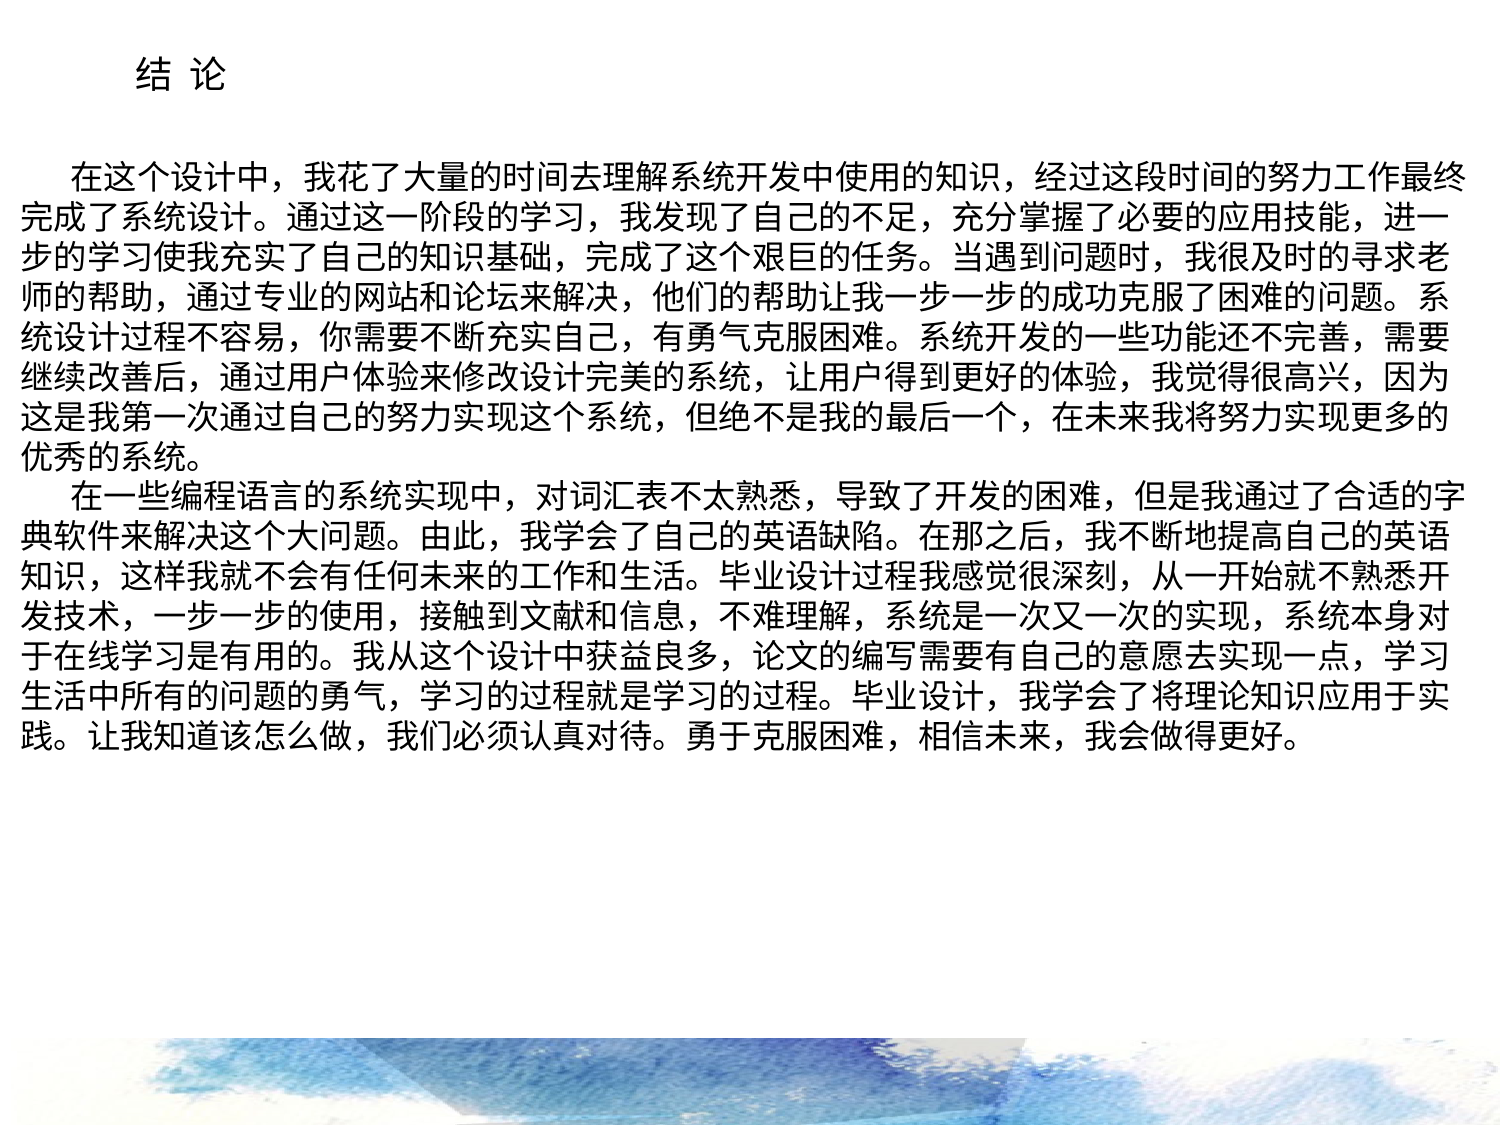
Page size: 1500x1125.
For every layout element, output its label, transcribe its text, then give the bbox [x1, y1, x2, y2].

picture [11, 1038, 1500, 1125]
text_box 结 论 [74, 31, 1247, 106]
text_box 在这个设计中，我花了大量的时间去理解系统开发中使用的知识，经过这段时间的努力工作最终完成了系统设计。通过这一阶段的学习，我发现了自己的不足，充分掌握了必要的应用技能，进一步的学习使我充实了自己的知识基础，完成了这个艰巨的任务。当遇到问题时，我很及时的寻求老师的帮助，通过专业的网站和论坛来解决，他们的帮助让我一步一步的成功克服了困难的问题。系统设计过程不容易，你需要不断充实自己，有勇气克服困难。系统开发的一些功能还不完善，需要继续改善后，通过用户体验来修改设计完美的系统，让用户得到更好的体验，我觉得很高兴，因为这是我第一次通过自己的努力实现这个系统，但绝不是我的最后一个，在未来我将努力实现更多的优秀的系统。 在一些编程语言的系统实现中，对词汇表不太熟悉，导致了开发的困难，但是我通过了合适的字典软件来解决这个大问题。由此，我学会了自己的英语缺陷。在那之后，我不断地提高自己的英语知识，这样我就不会有任何未来的工作和生活。毕业设计过程我感觉很深刻，从一开始就不熟悉开发技术，一步一步的使用，接触到文献和信息，不难理解，系统是一次又一次的实现，系统本身对于在线学习是有用的。我从这个设计中获益良多，论文的编写需要有自己的意愿去实现一点，学习生活中所有的问题的勇气，学习的过程就是学习的过程。毕业设计，我学会了将理论知识应用于实践。让我知道该怎么做，我们必须认真对待。勇于克服困难，相信未来，我会做得更好。 [5, 148, 1493, 763]
